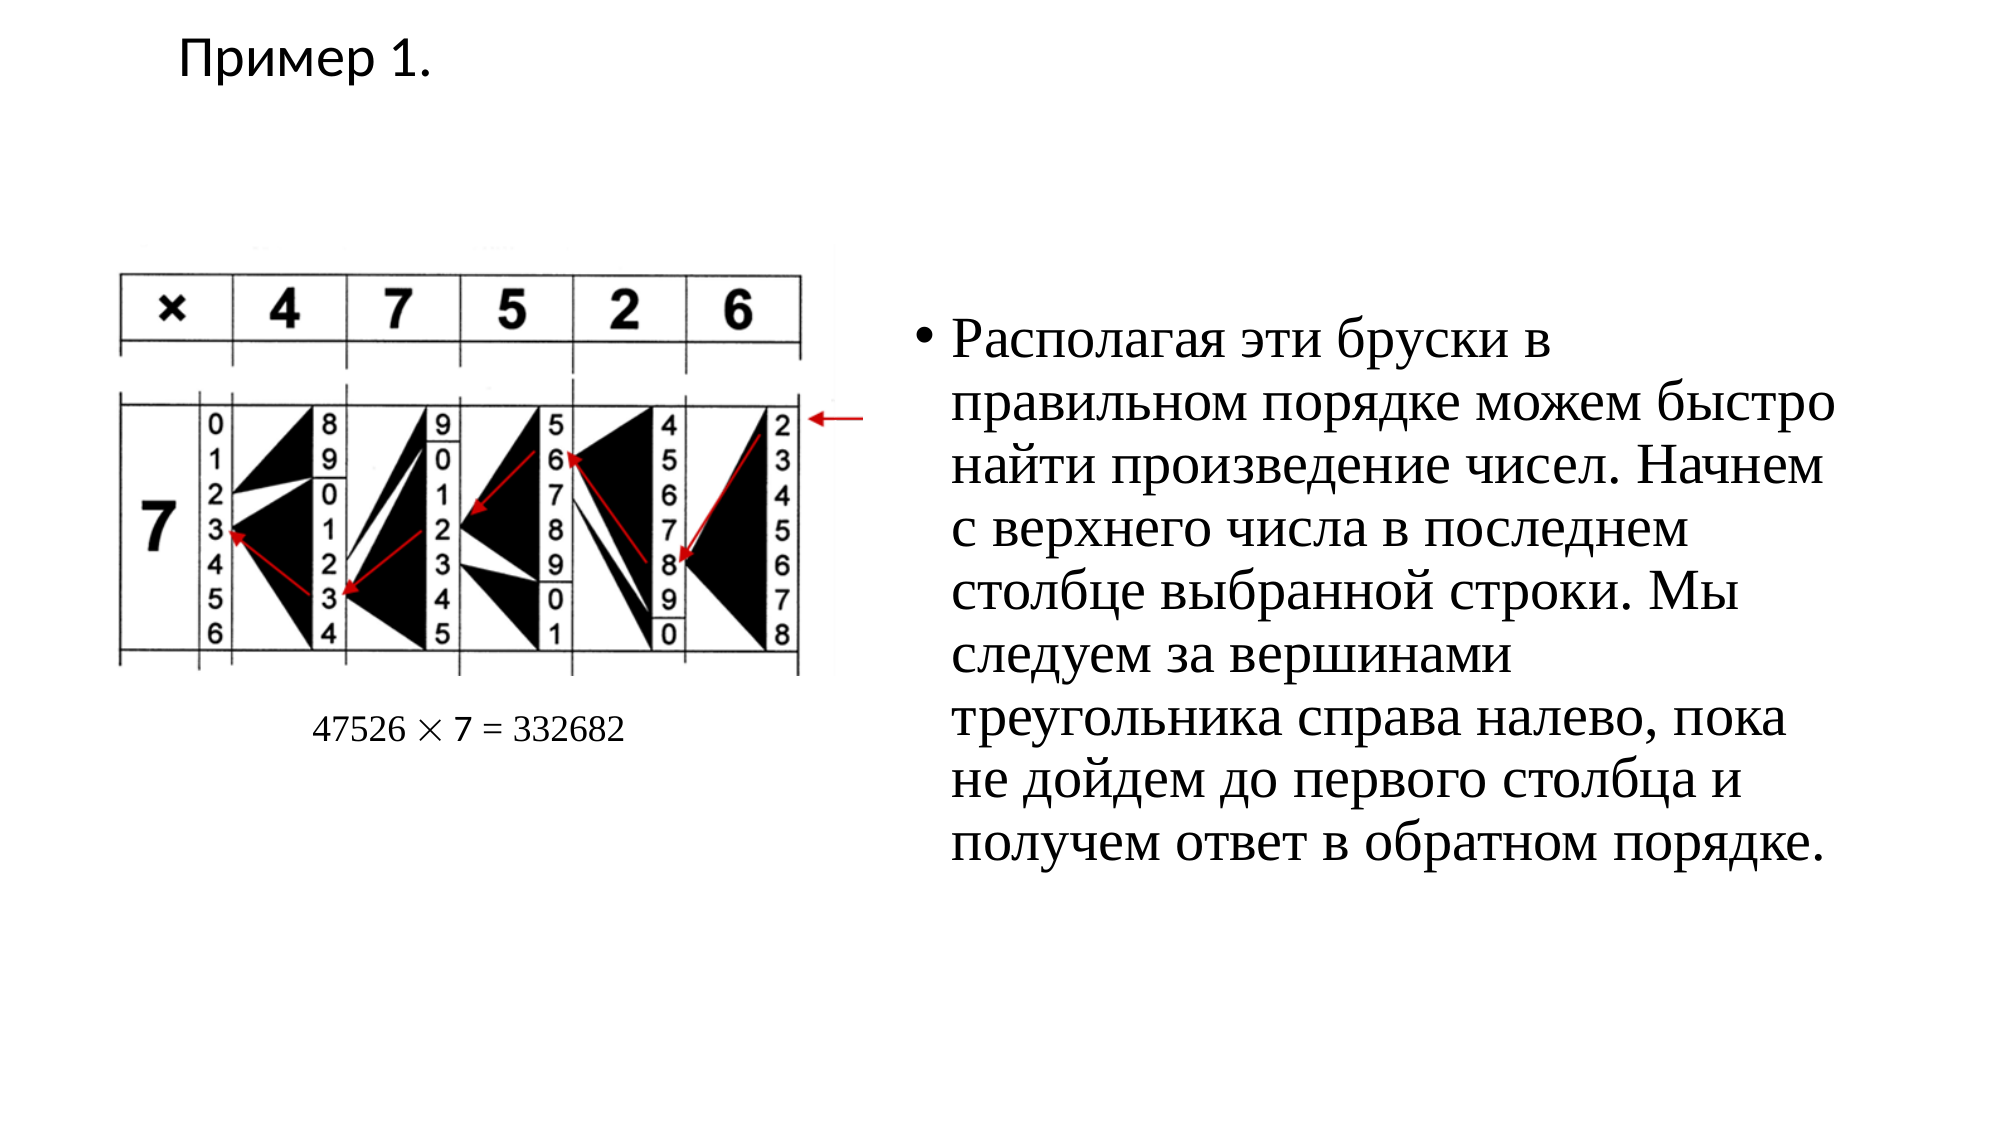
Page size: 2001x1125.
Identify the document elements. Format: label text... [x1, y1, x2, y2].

text_box Пример 1. [163, 10, 450, 96]
list Располагая эти бруски в правильном порядке можем быстро найти произведение чисел. Начнем с верхнего числа в последнем столбце выбранной строки. Мы следуем за вершинами треугольника справа налево, пока не дойдем до первого столбца и получем ответ в обратном порядке. [899, 299, 1863, 1014]
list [100, 244, 863, 676]
text_box 47526  7 = 332682 [297, 696, 646, 756]
